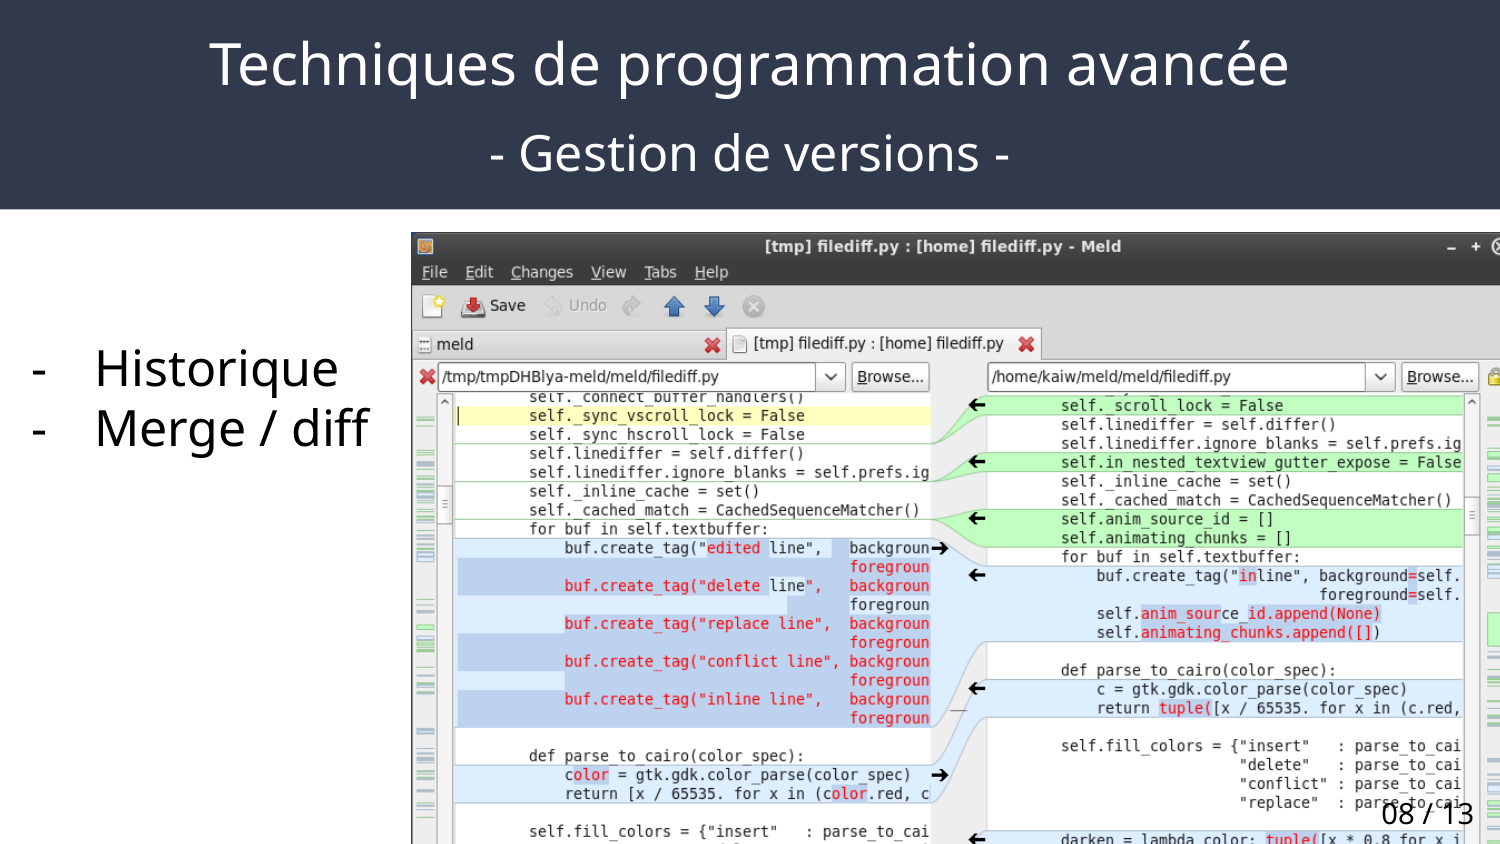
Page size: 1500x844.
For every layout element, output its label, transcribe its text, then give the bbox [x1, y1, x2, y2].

title Techniques de programmation avancée - Gestion de versions - [0, 0, 1500, 209]
text_box Historique Merge / diff [4, 321, 406, 795]
picture [411, 231, 1500, 844]
